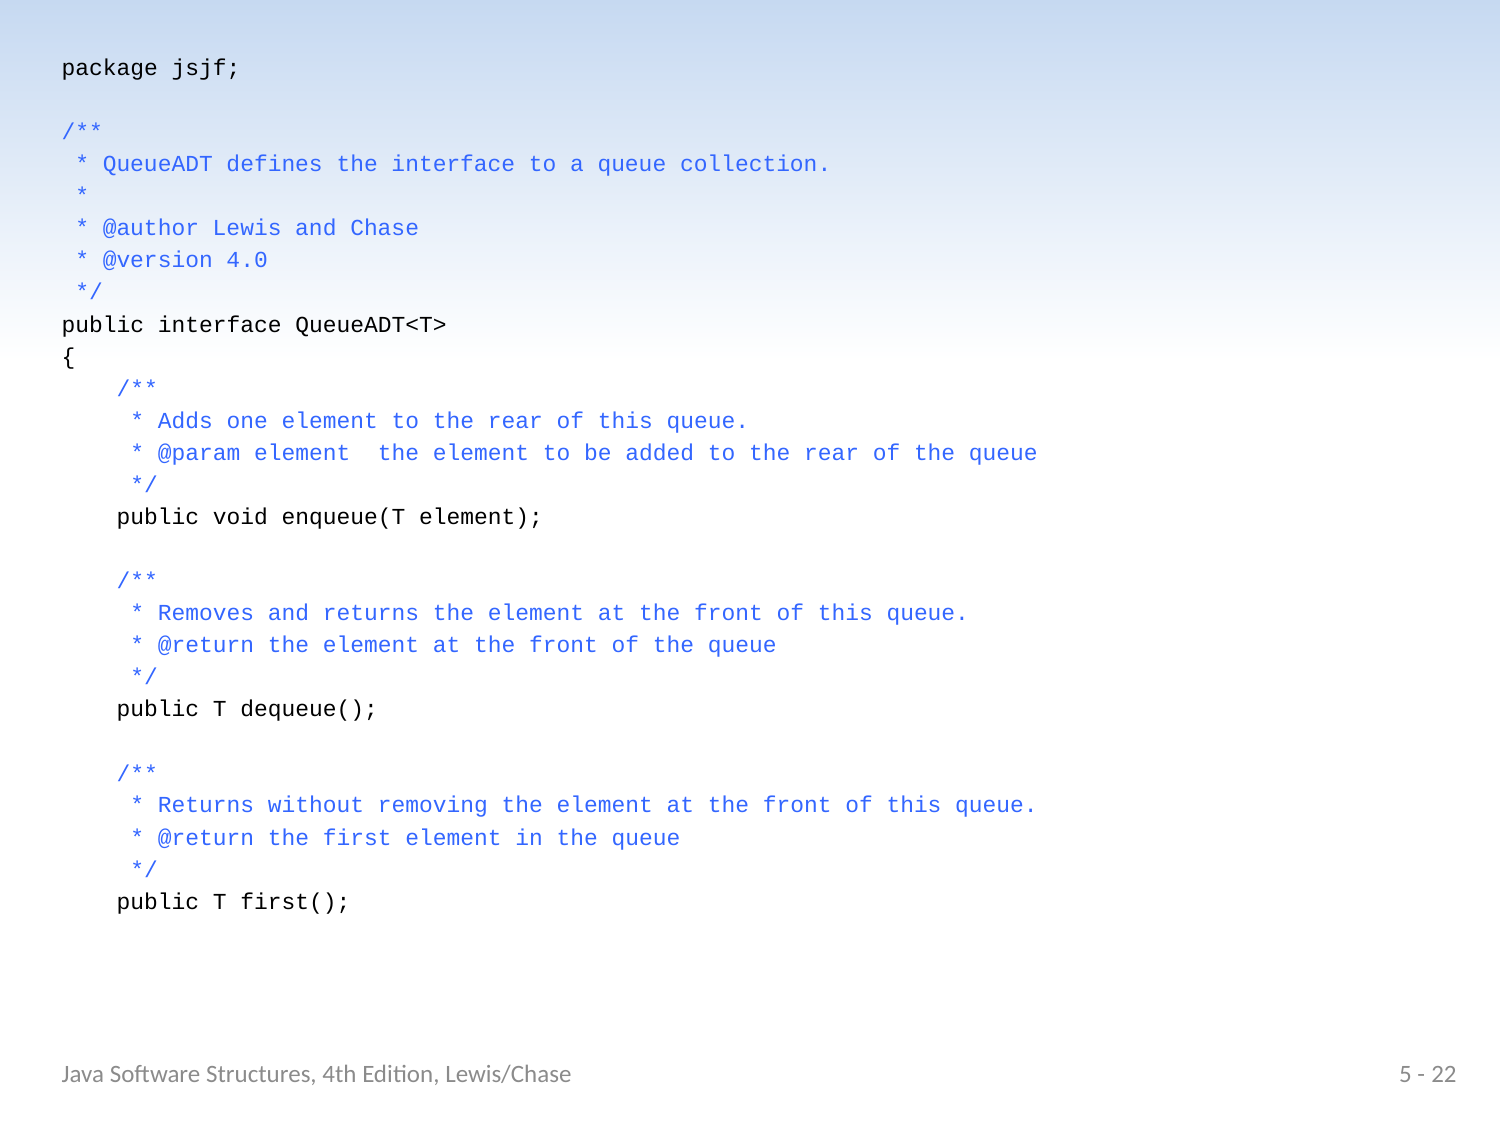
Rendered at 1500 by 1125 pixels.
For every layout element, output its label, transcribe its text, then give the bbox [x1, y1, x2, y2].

list package jsjf; /** * QueueADT defines the interface to a queue collection. * * @author Lewis and Chase * @version 4.0 */ public interface QueueADT<T> { /** * Adds one element to the rear of this queue. * @param element the element to be added to the rear of the queue */ public void enqueue(T element); /** * Removes and returns the element at the front of this queue. * @return the element at the front of the queue */ public T dequeue(); /** * Returns without removing the element at the front of this queue. * @return the first element in the queue */ public T first(); [46, 45, 1473, 1043]
footer Java Software Structures, 4th Edition, Lewis/Chase [46, 1042, 1122, 1103]
slide_number 5 - 22 [1122, 1042, 1472, 1103]
